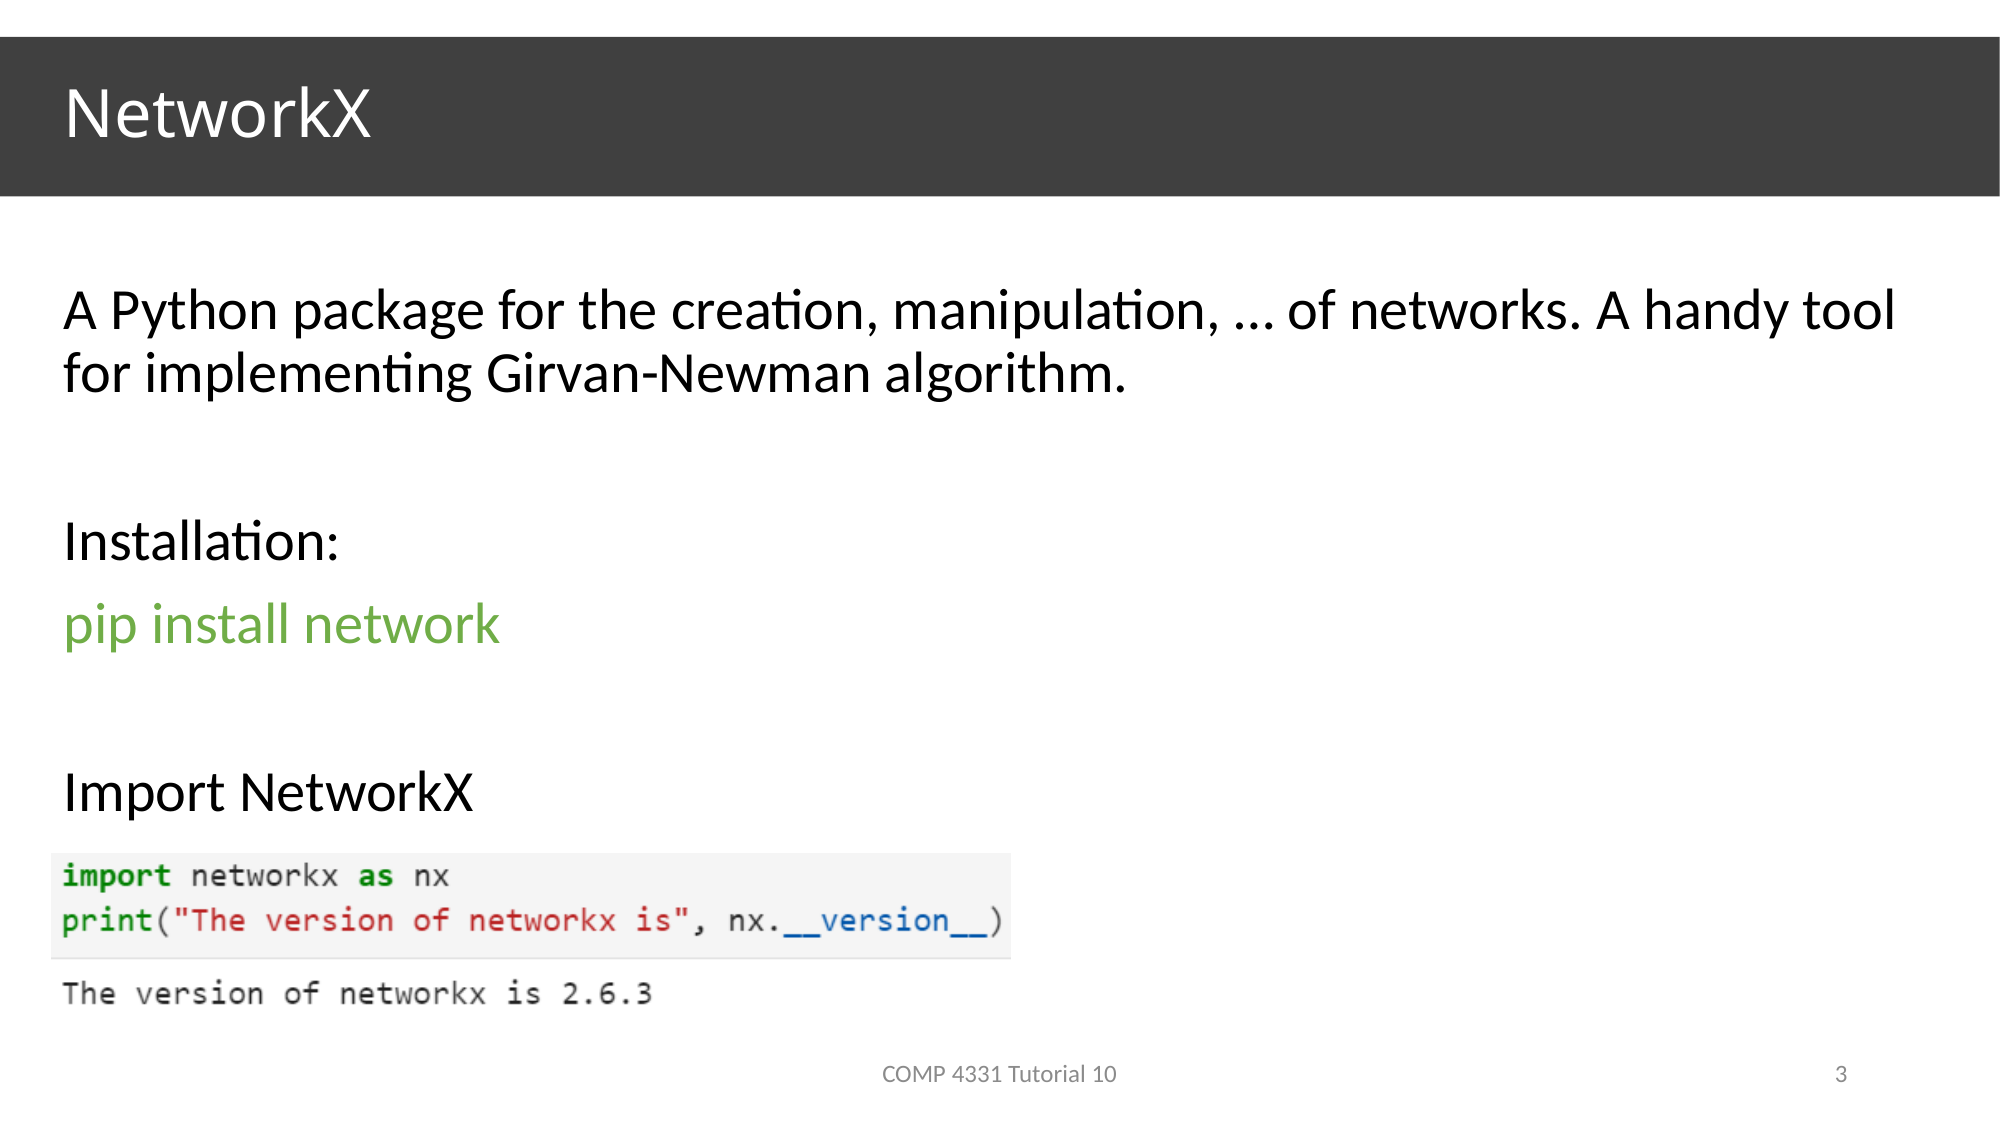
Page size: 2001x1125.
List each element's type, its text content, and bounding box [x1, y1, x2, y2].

title NetworkX [48, 58, 1830, 173]
text_box [0, 36, 2000, 197]
slide_number 3 [1412, 1042, 1863, 1103]
picture [51, 853, 1011, 1021]
footer COMP 4331 Tutorial 10 [662, 1042, 1338, 1103]
list A Python package for the creation, manipulation, … of networks. A handy tool for implementing Girvan-Newman algorithm. Installation: pip install network Import NetworkX [48, 271, 1949, 990]
